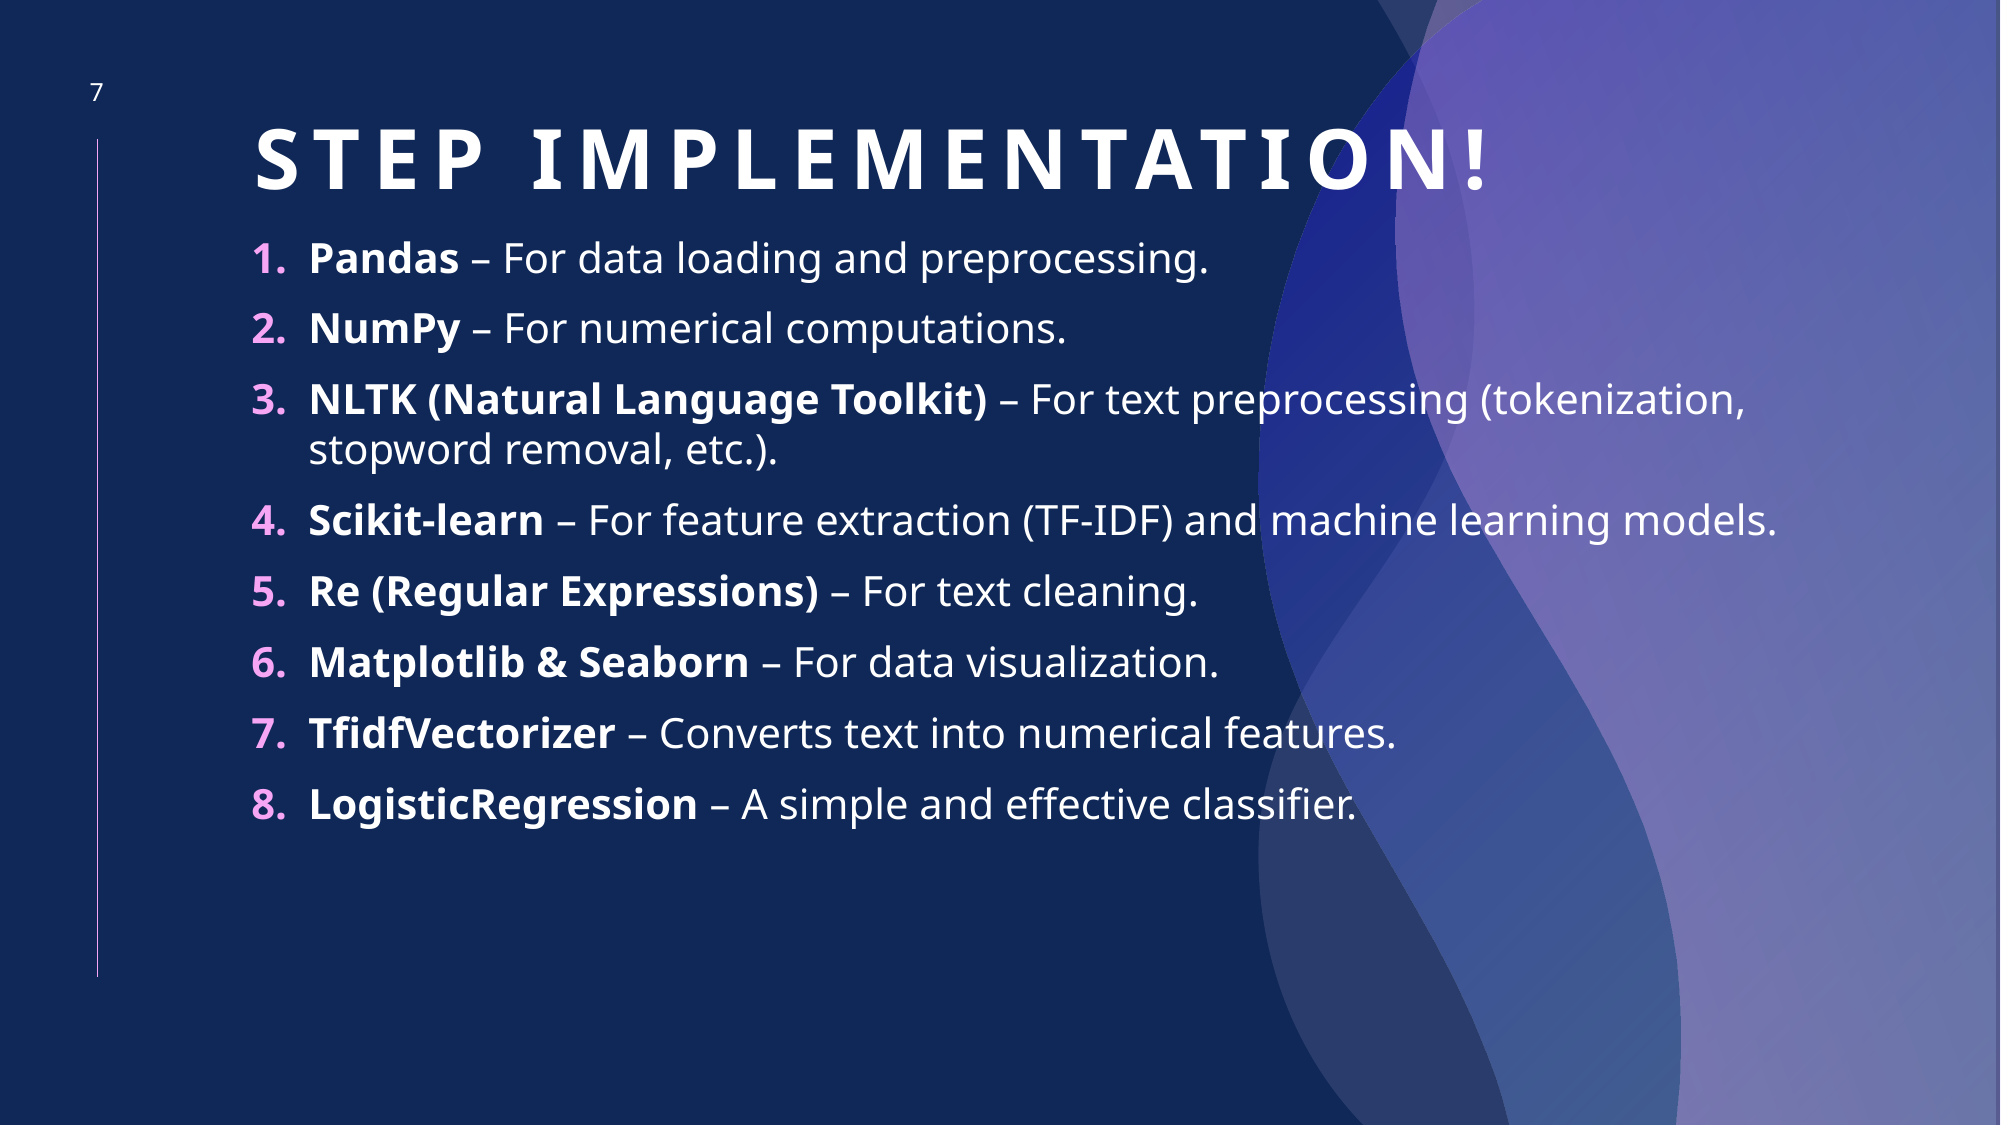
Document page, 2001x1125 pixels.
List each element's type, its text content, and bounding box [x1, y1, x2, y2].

slide_number 7 [53, 67, 140, 119]
list Pandas – For data loading and preprocessing. NumPy – For numerical computations. NLTK (Natural Language Toolkit) – For text preprocessing (tokenization, stopword removal, etc.). Scikit-learn – For feature extraction (TF-IDF) and machine learning models. Re (Regular Expressions) – For text cleaning. Matplotlib & Seaborn – For data visualization. TfidfVectorizer – Converts text into numerical features. LogisticRegression – A simple and effective classifier. [236, 223, 1916, 763]
title Step implementation! [239, 39, 1696, 216]
